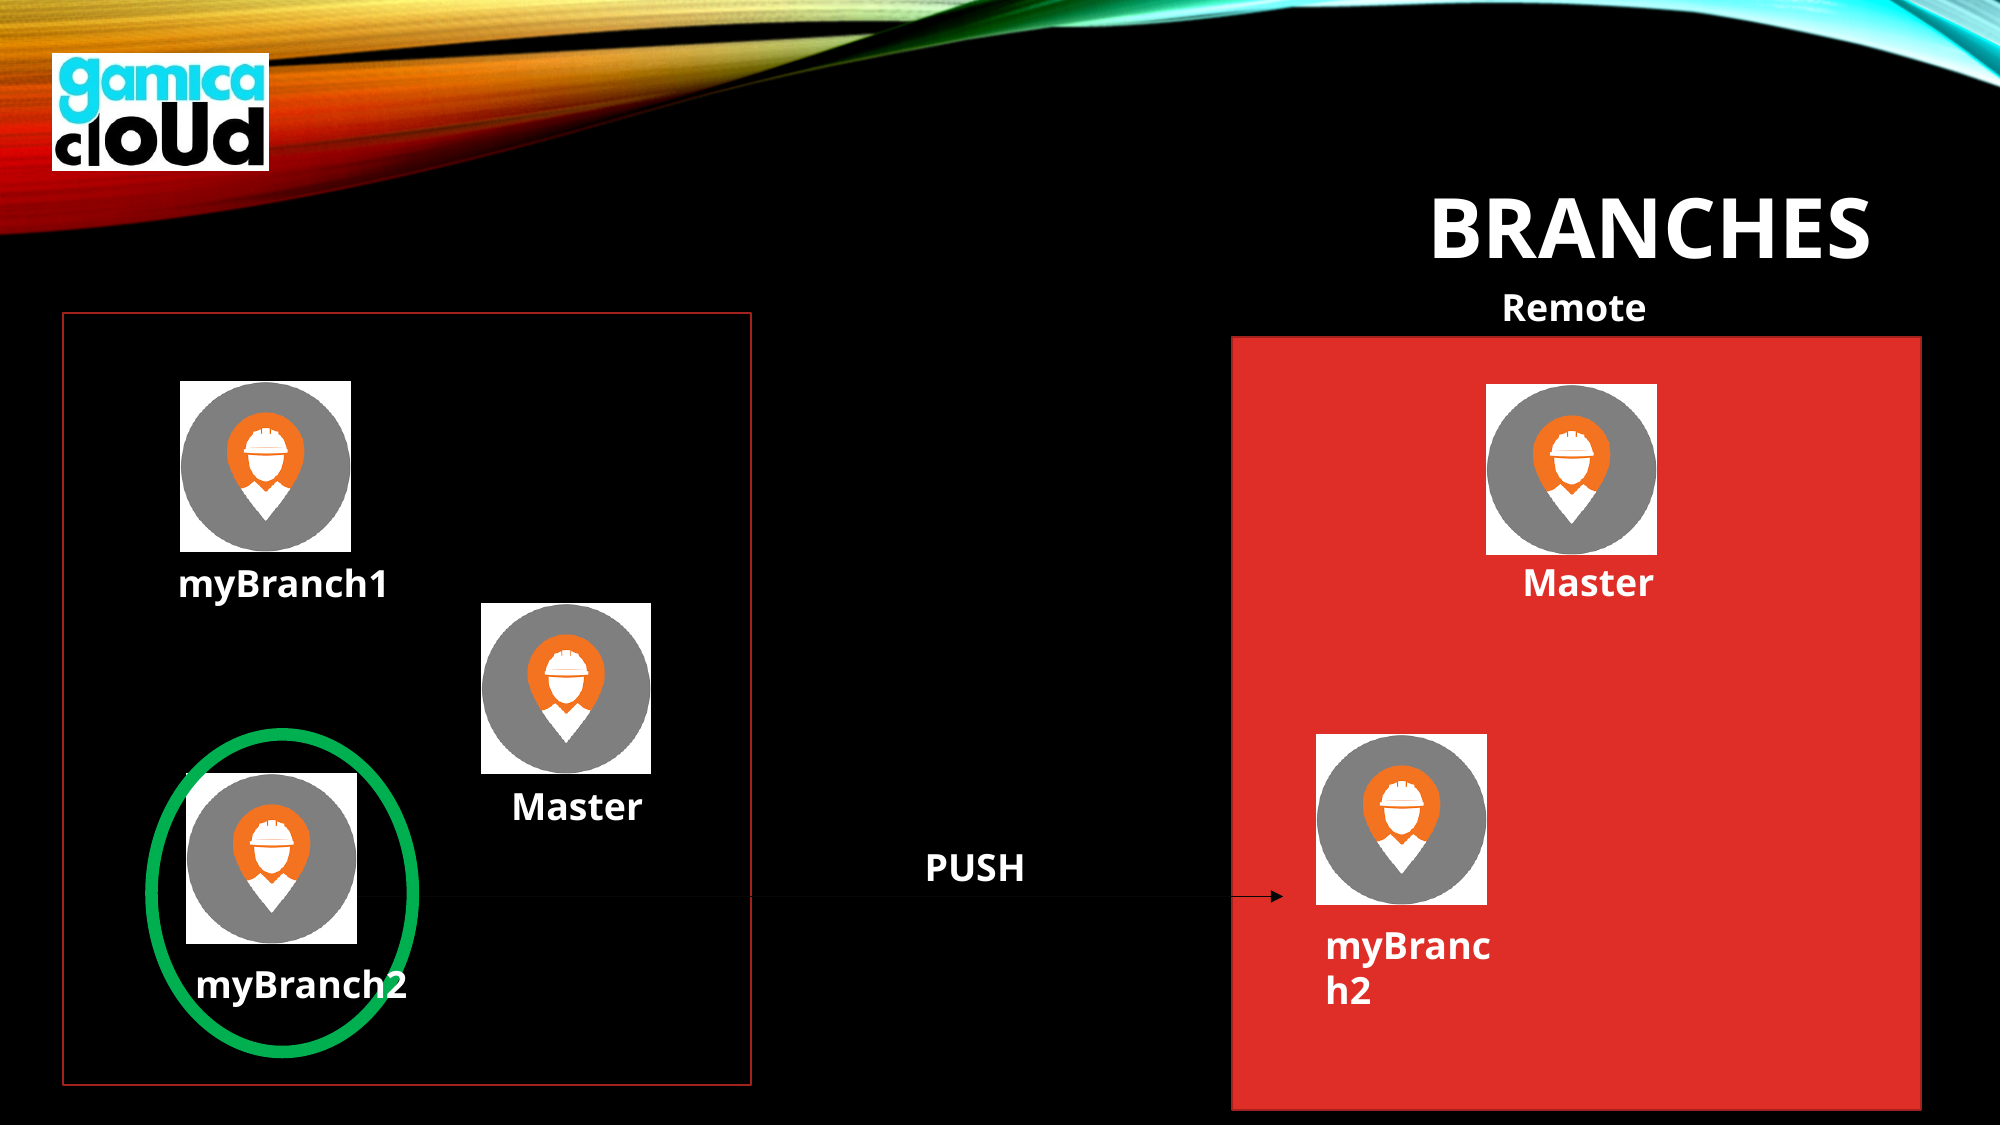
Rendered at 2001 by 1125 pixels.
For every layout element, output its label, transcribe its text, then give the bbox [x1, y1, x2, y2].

text_box [62, 312, 752, 1086]
text_box [1231, 336, 1922, 1111]
text_box Remote [1486, 276, 1669, 337]
text_box myBranch2 [180, 953, 442, 1014]
text_box myBranch2 [1310, 914, 1526, 1020]
picture [0, 0, 2000, 237]
picture [1316, 734, 1487, 905]
picture [1486, 384, 1657, 556]
text_box [195, 1014, 369, 1054]
text_box [195, 733, 414, 896]
text_box PUSH [909, 836, 1041, 896]
title Branches [474, 125, 1888, 338]
text_box Master [1507, 551, 1678, 611]
picture [186, 773, 358, 944]
text_box myBranch1 [162, 552, 413, 612]
picture [480, 603, 652, 774]
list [180, 380, 351, 552]
text_box [150, 783, 414, 995]
